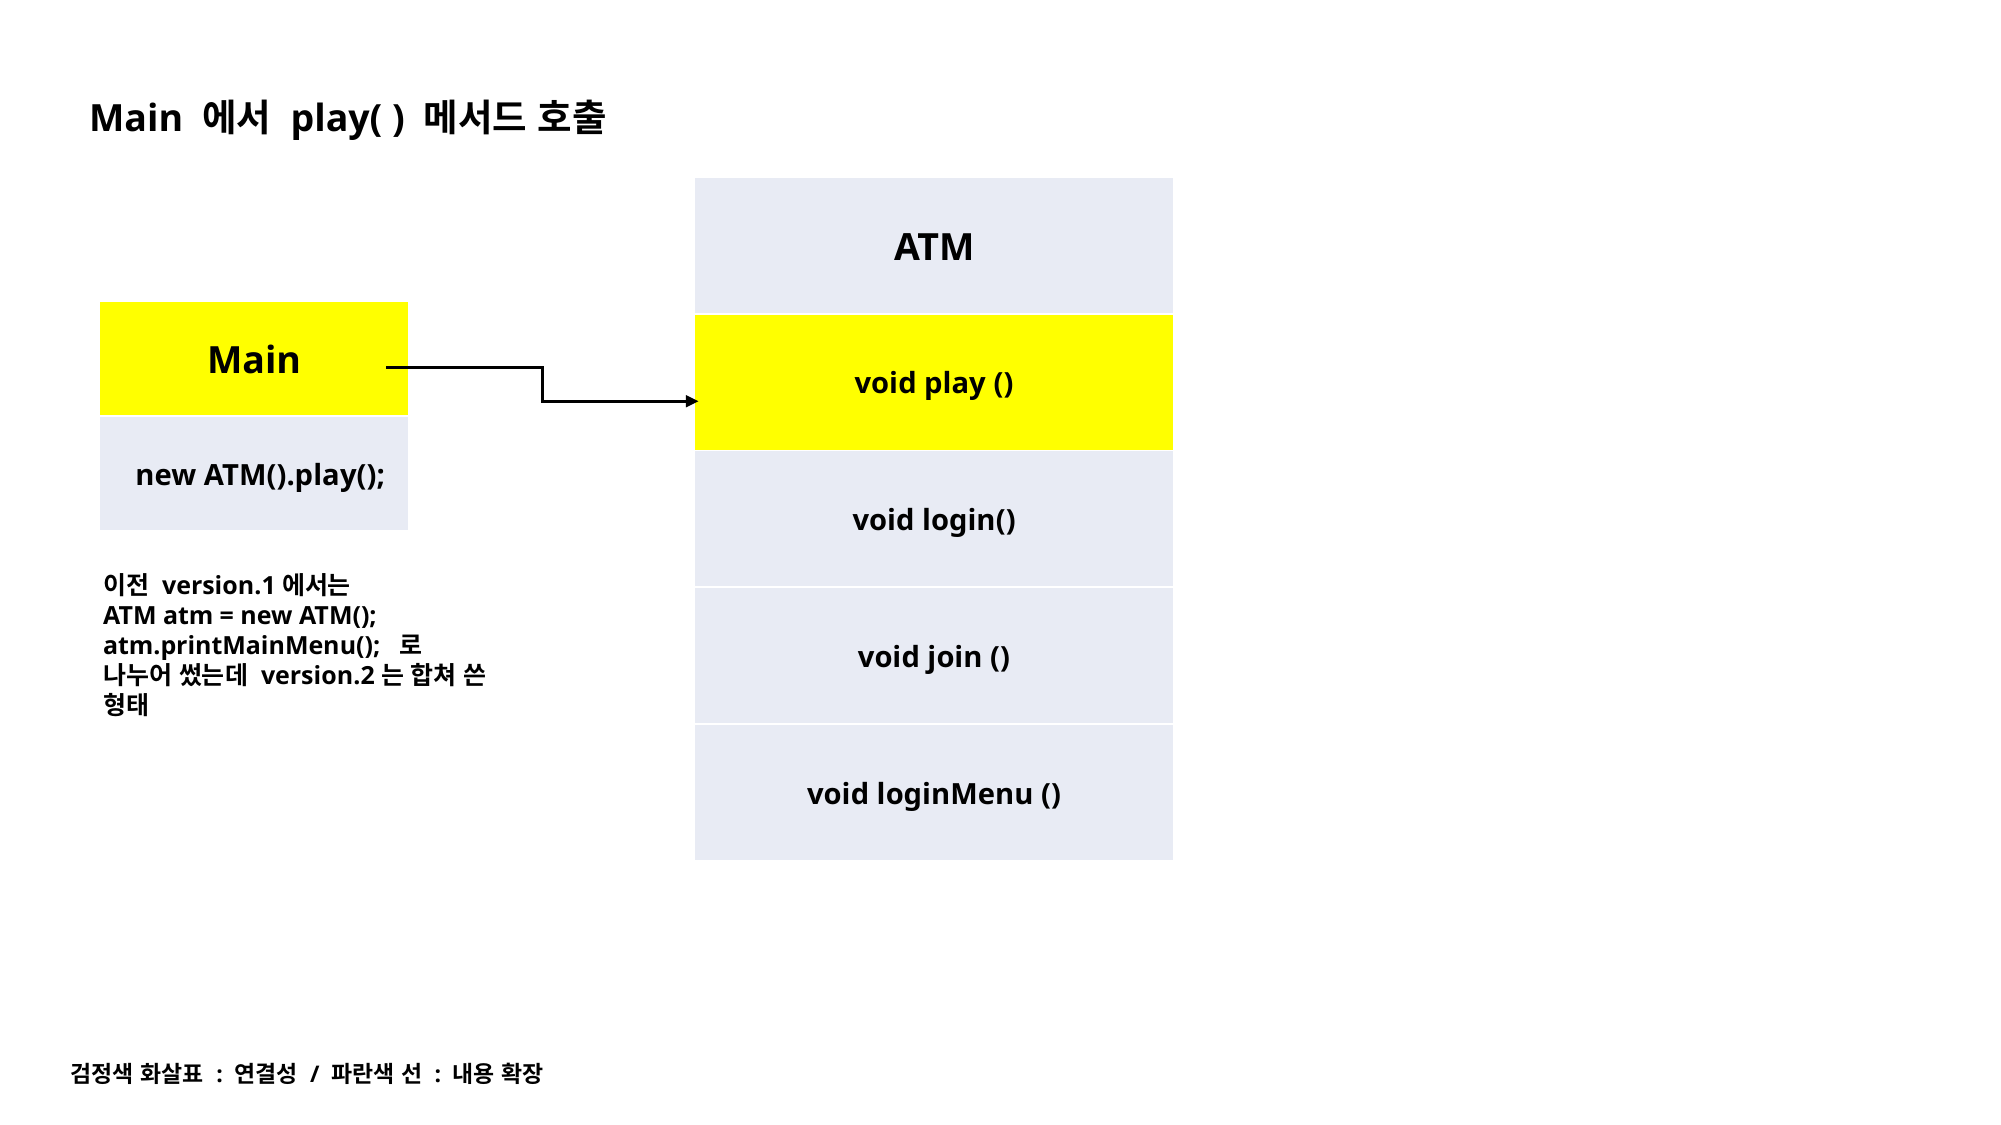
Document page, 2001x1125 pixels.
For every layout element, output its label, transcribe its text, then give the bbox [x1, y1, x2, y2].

table_cell void loginMenu () [695, 725, 1173, 860]
text_box Main 에서 play( ) 메서드 호출 [74, 86, 902, 192]
text_box 검정색 화살표 : 연결성 / 파란색 선 : 내용 확장 [55, 1052, 957, 1095]
text_box 이전 version.1에서는 ATM atm = new ATM(); atm.printMainMenu(); 로 나누어 썼는데 version.2는 합쳐 쓴 형태 [88, 562, 514, 727]
table_header ATM [695, 178, 1173, 313]
table_cell void login() [695, 451, 1173, 586]
table_cell new ATM().play(); [100, 417, 408, 530]
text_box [386, 367, 699, 402]
table_cell void play () [695, 315, 1173, 450]
table_cell void join () [695, 588, 1173, 723]
table_header Main [100, 302, 408, 415]
